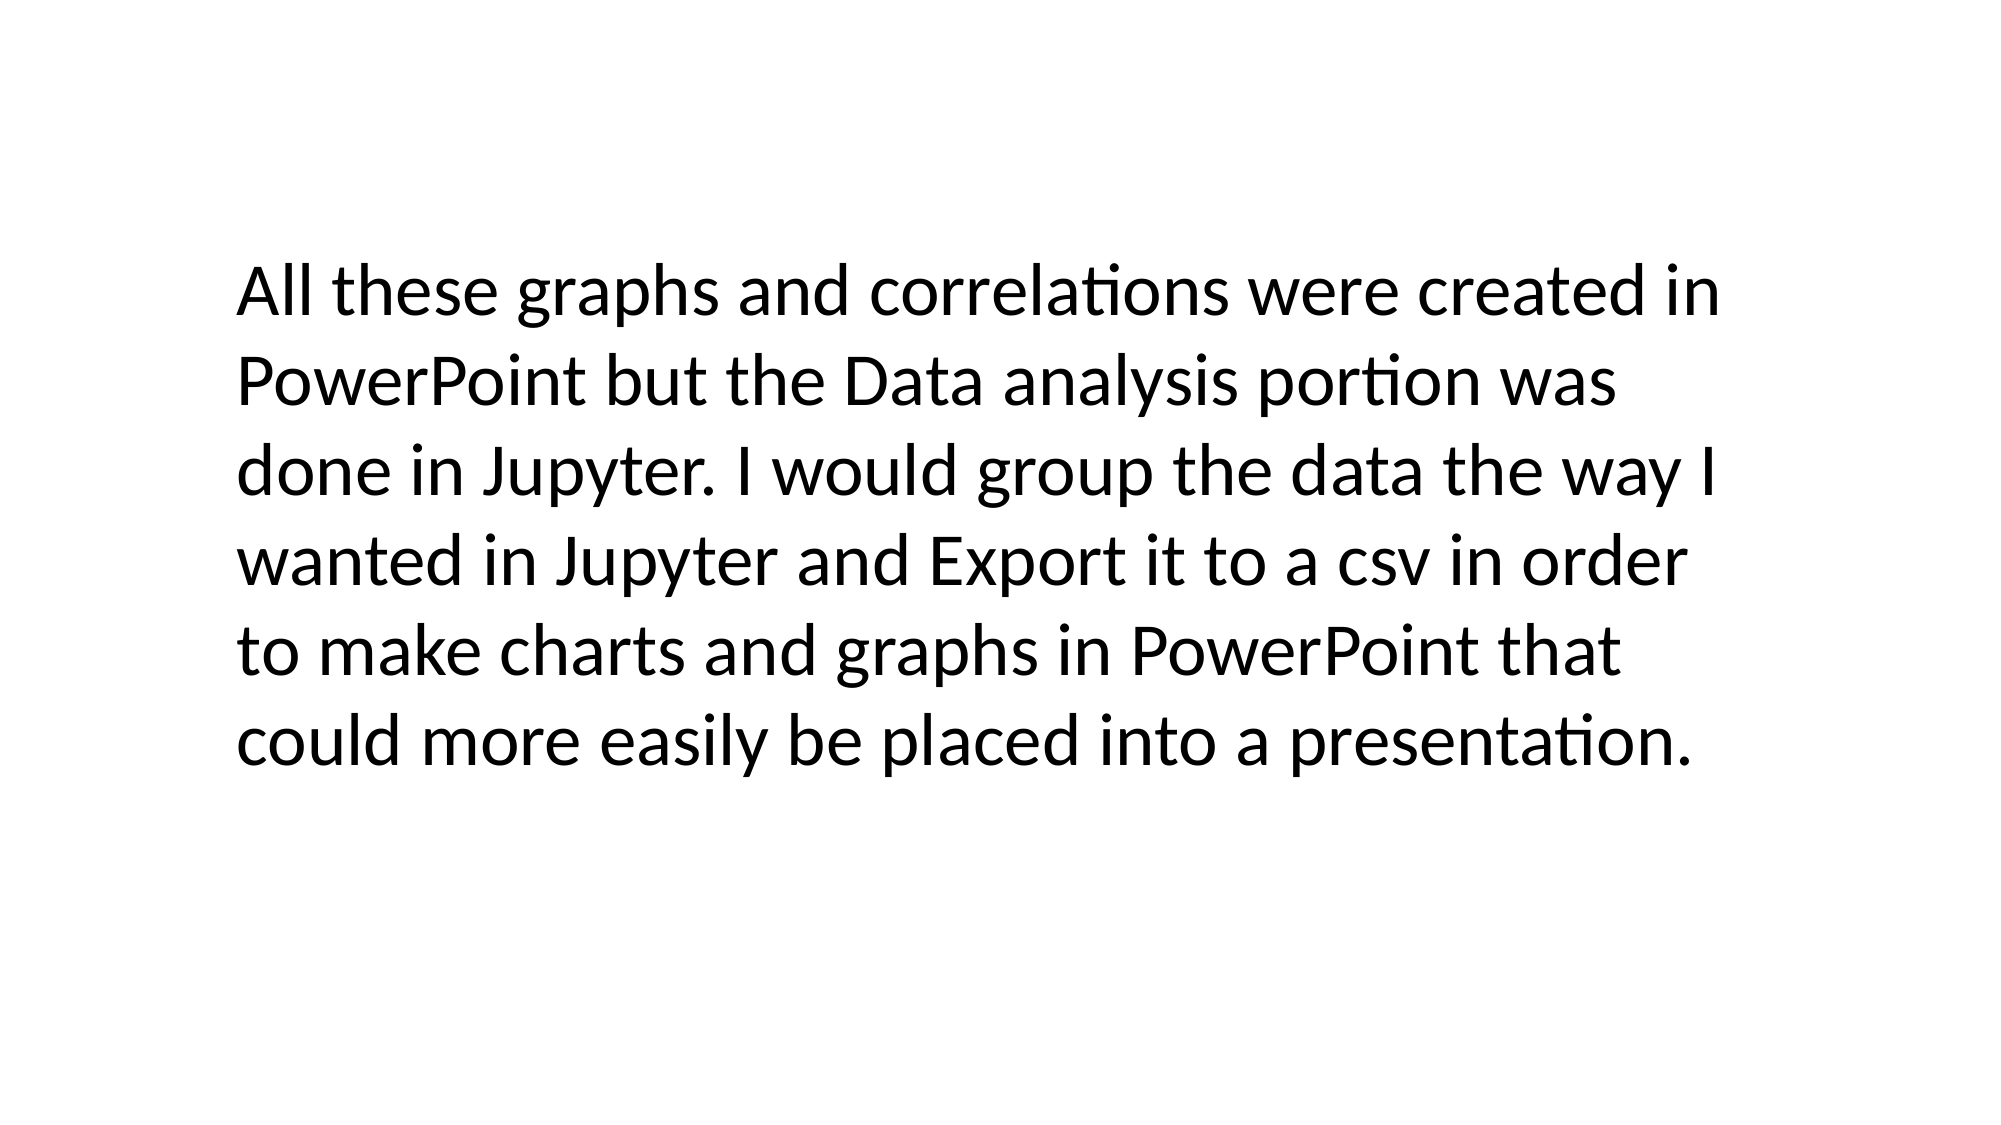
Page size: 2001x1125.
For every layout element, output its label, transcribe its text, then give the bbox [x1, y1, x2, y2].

text_box All these graphs and correlations were created in PowerPoint but the Data analysis portion was done in Jupyter. I would group the data the way I wanted in Jupyter and Export it to a csv in order to make charts and graphs in PowerPoint that could more easily be placed into a presentation. [221, 232, 1758, 788]
